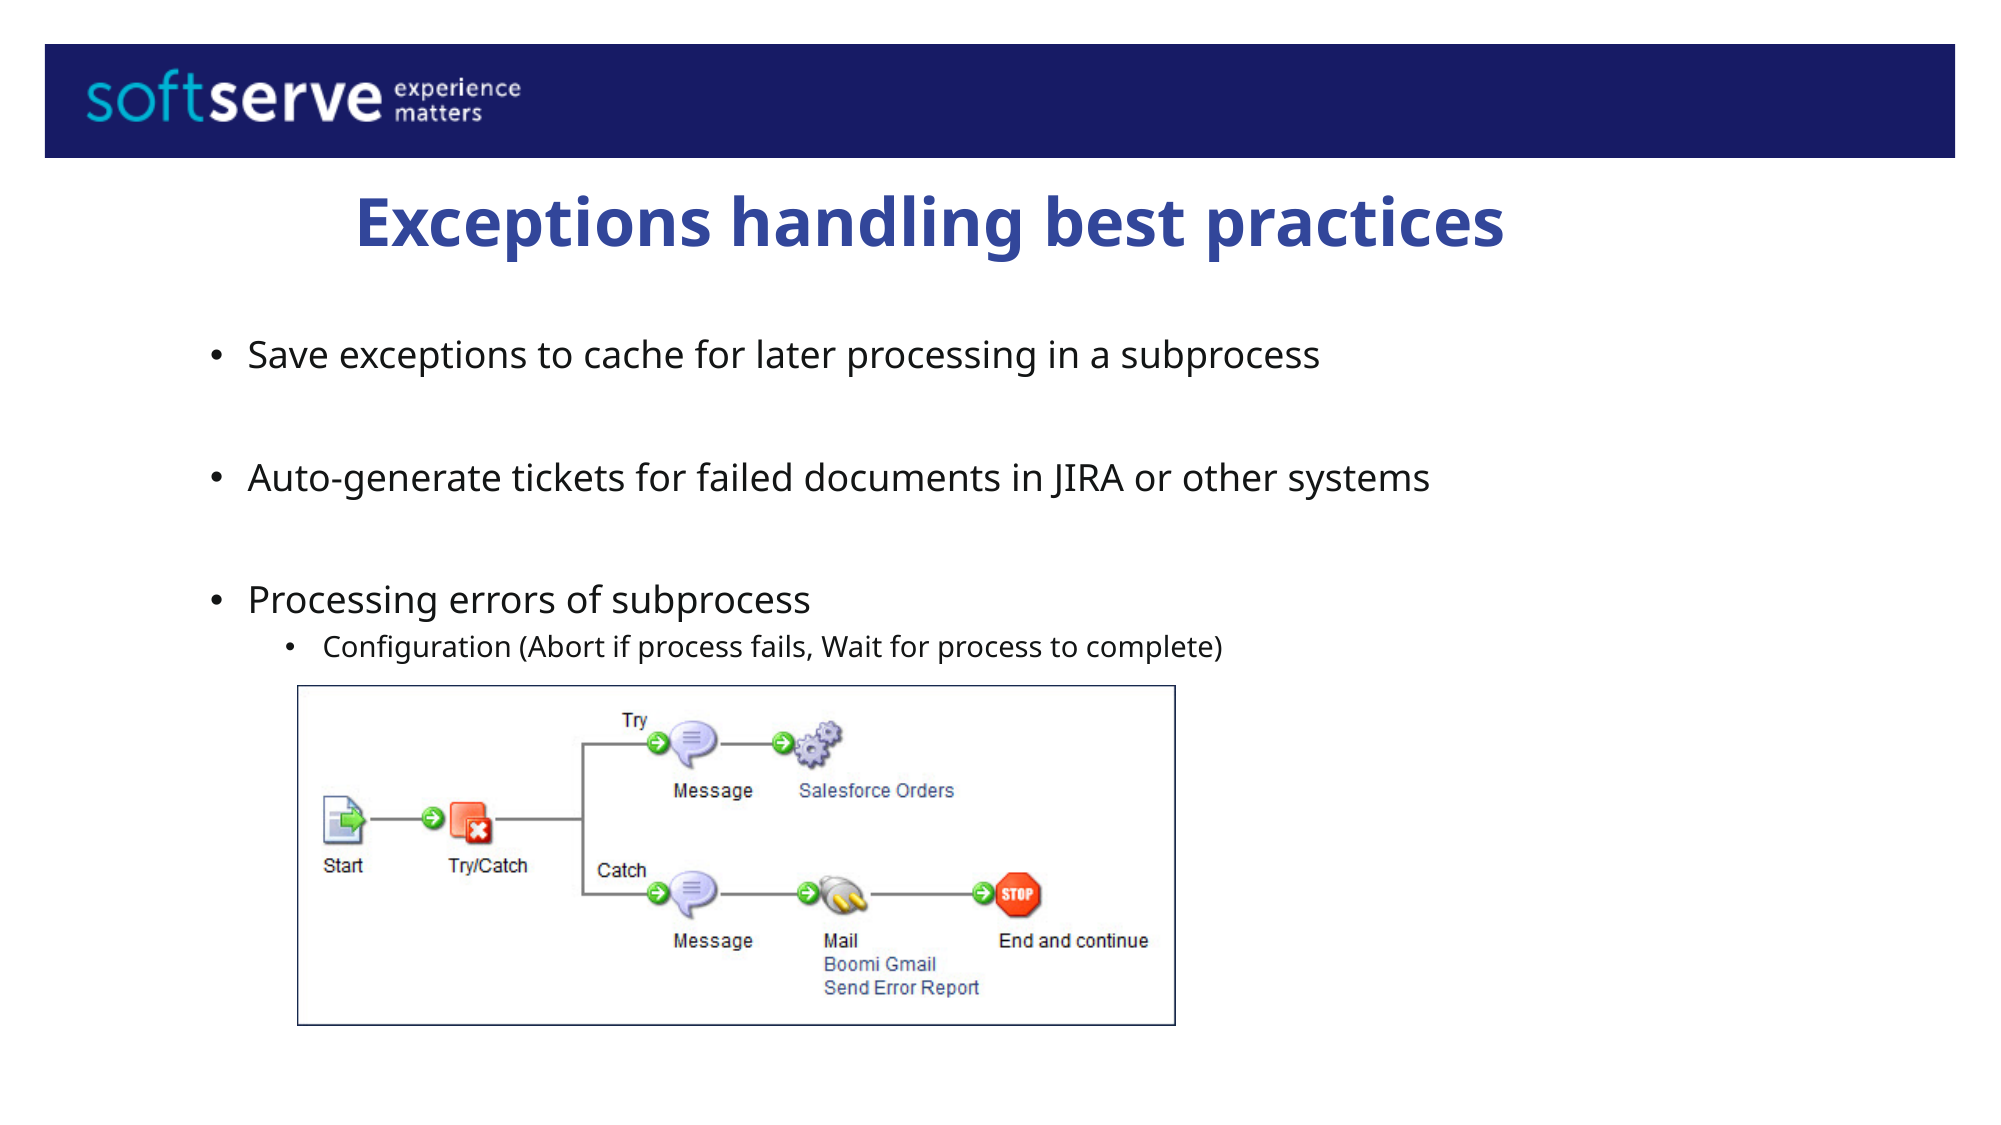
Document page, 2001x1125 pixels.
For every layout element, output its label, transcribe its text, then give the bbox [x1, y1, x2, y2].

picture [297, 685, 1176, 1026]
text_box Save exceptions to cache for later processing in a subprocess Auto-generate tickets for failed documents in JIRA or other systems Processing errors of subprocess Configuration (Abort if process fails, Wait for process to complete) [195, 328, 1450, 746]
text_box Exceptions handling best practices [195, 181, 1667, 257]
